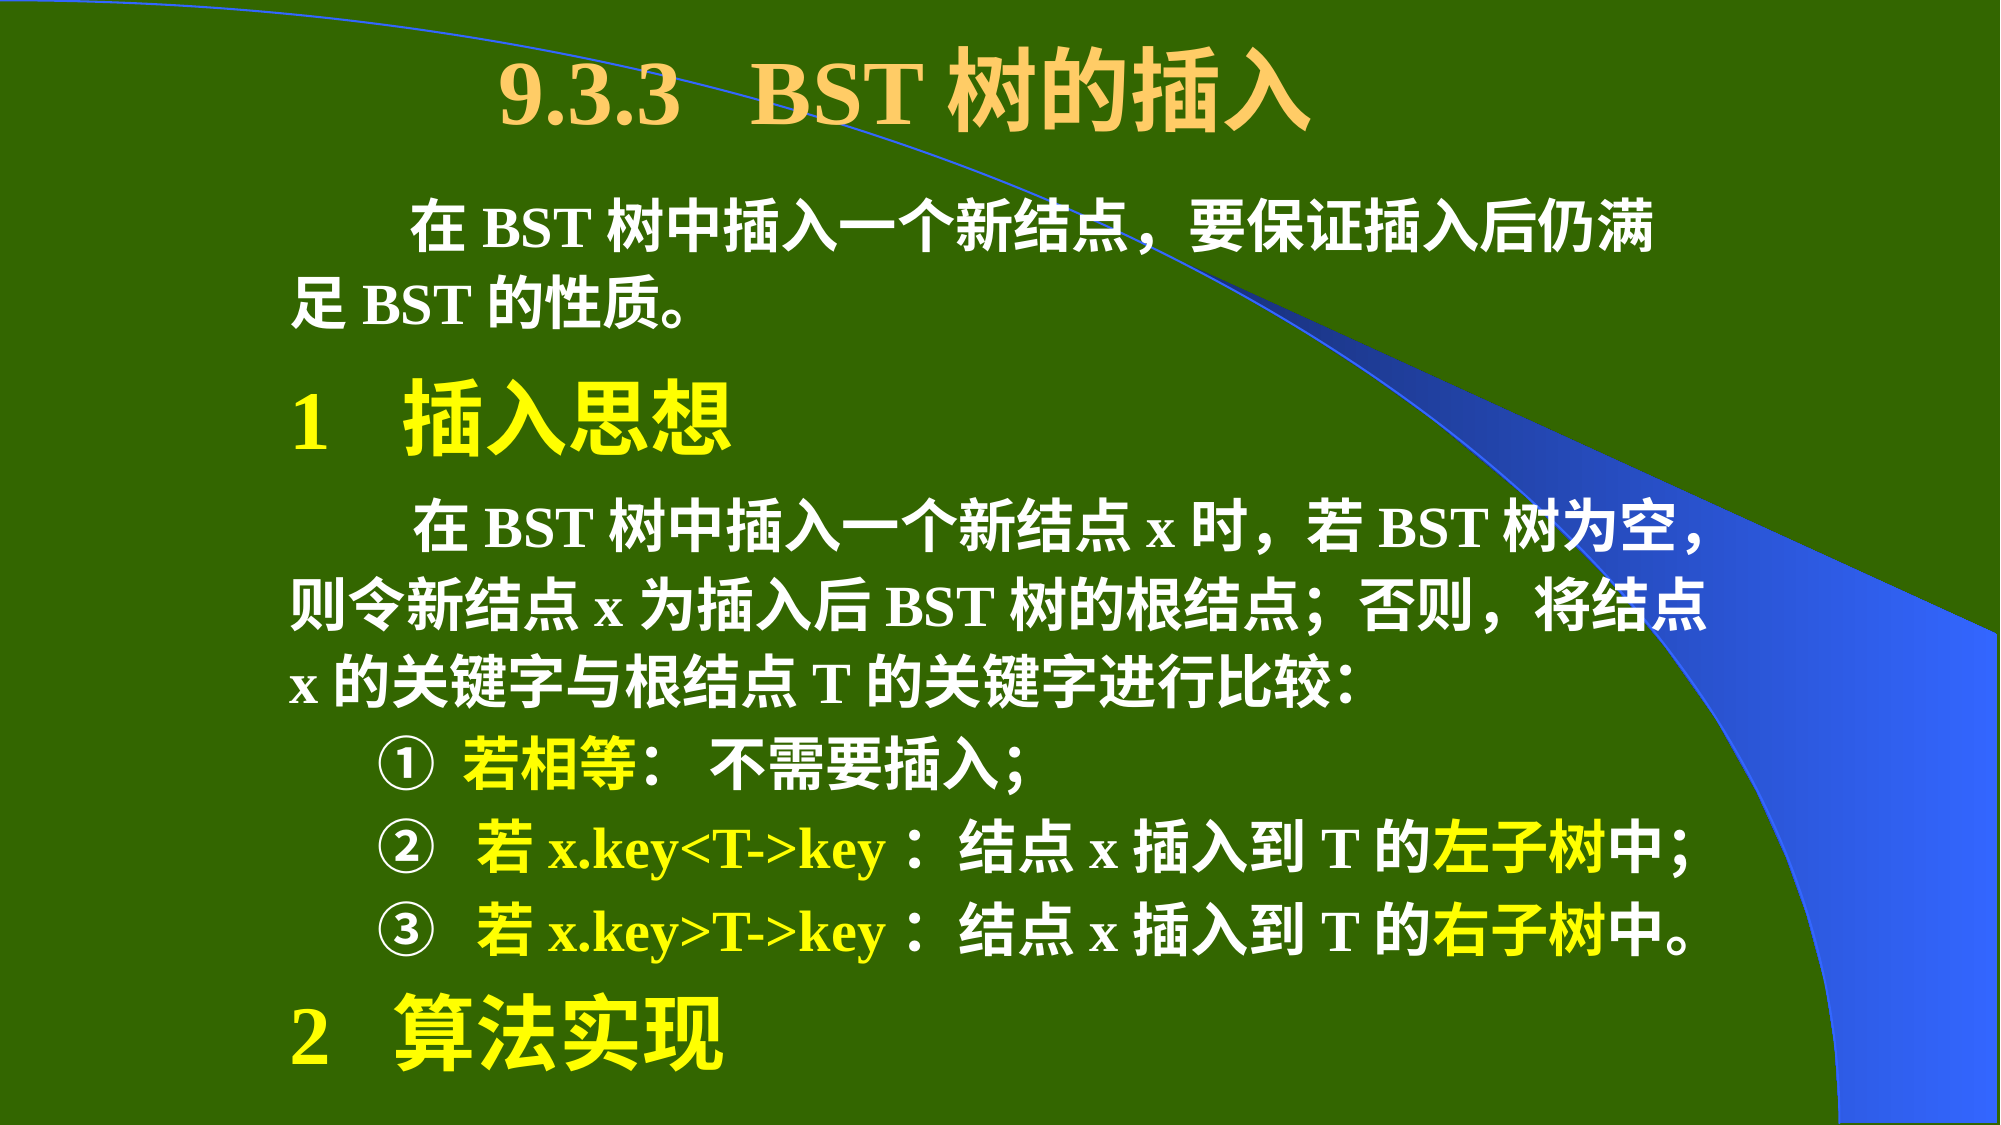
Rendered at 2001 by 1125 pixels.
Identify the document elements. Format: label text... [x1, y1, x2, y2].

text_box 在BST树中插入一个新结点，要保证插入后仍满足BST的性质。 1 插入思想 在BST树中插入一个新结点x时，若BST树为空，则令新结点x为插入后BST树的根结点；否则，将结点x的关键字与根结点T的关键字进行比较： ① 若相等： 不需要插入； ② 若x.key<T->key：结点x插入到T的左子树中； ③ 若x.key>T->key：结点x插入到T的右子树中。 2 算法实现 [275, 174, 1725, 1100]
title 9.3.3 BST树的插入 [362, 24, 1451, 151]
